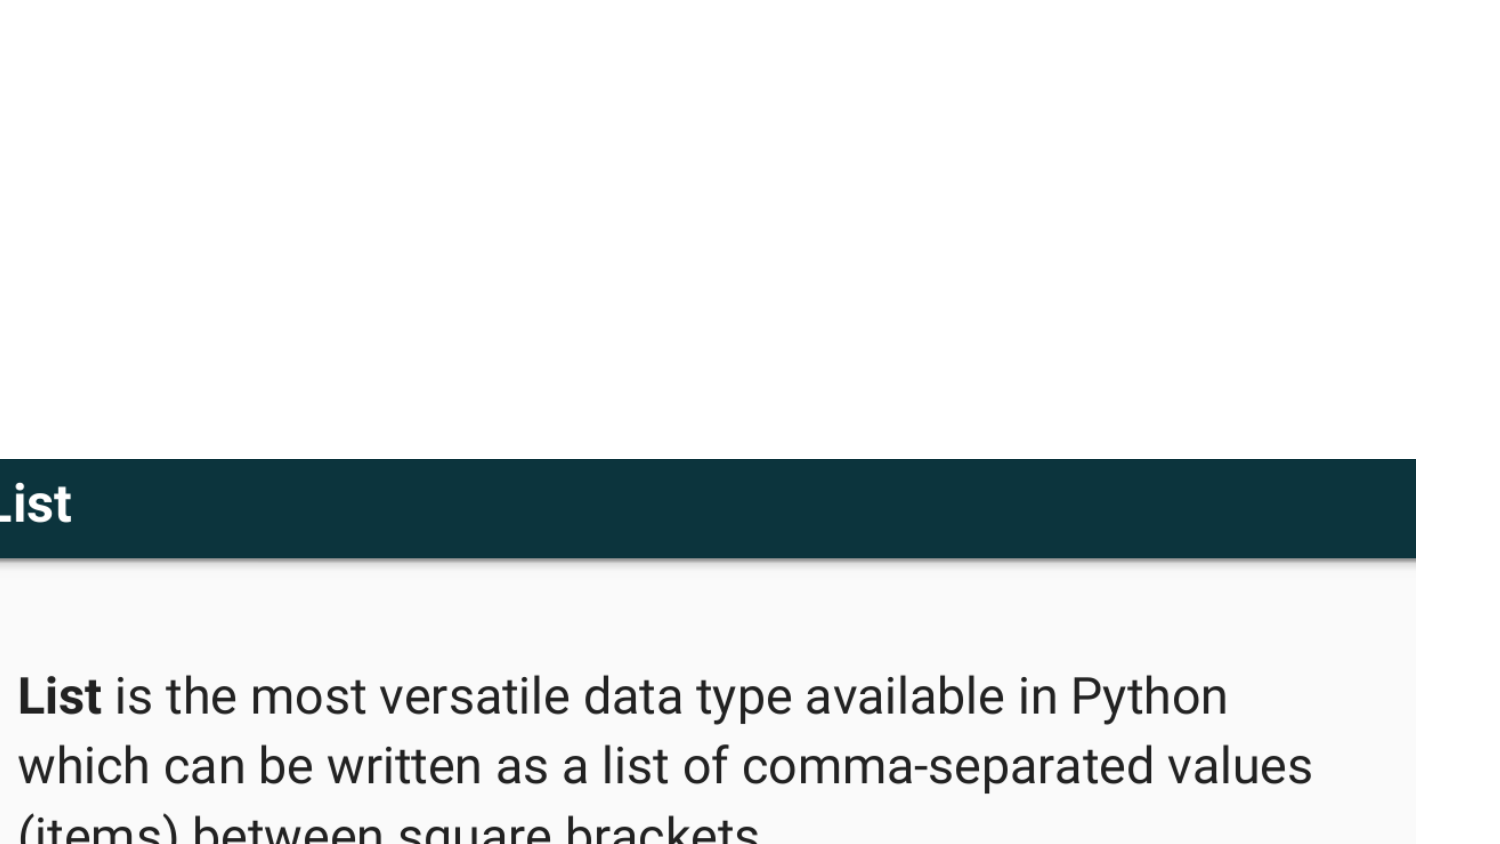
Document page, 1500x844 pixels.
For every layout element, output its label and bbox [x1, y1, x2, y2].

picture [0, 459, 1416, 844]
